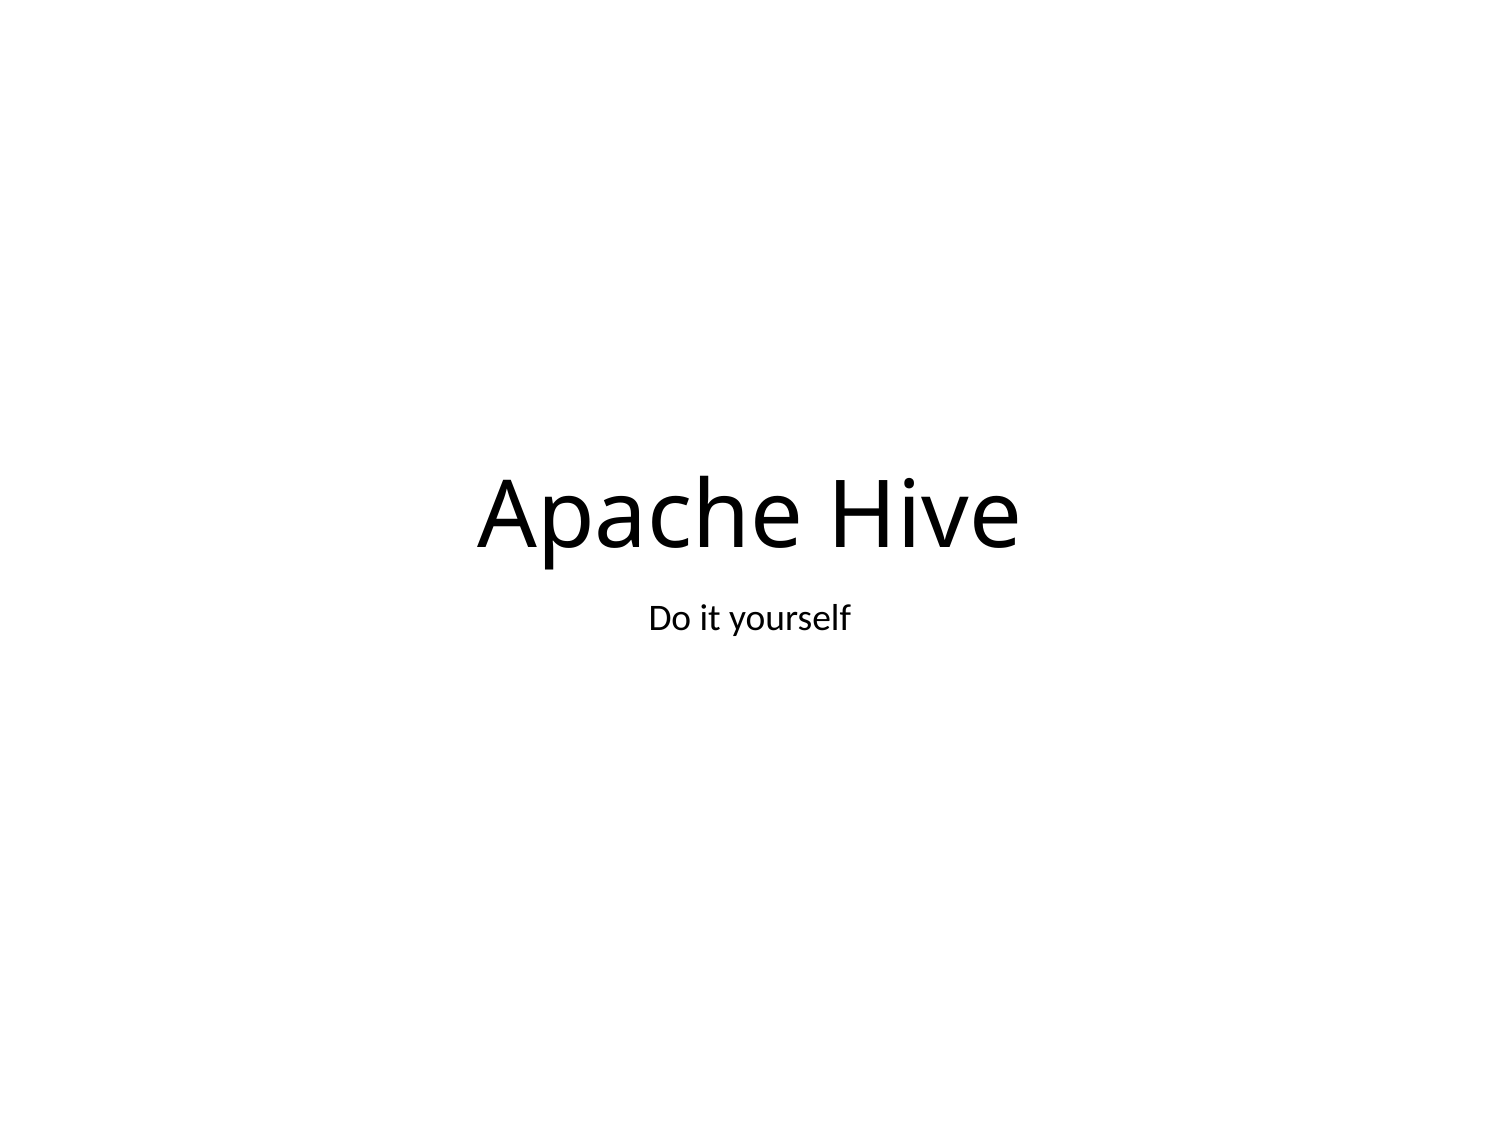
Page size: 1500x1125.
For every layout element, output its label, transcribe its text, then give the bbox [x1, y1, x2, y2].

title Apache Hive [187, 184, 1313, 576]
subtitle Do it yourself [187, 590, 1313, 863]
